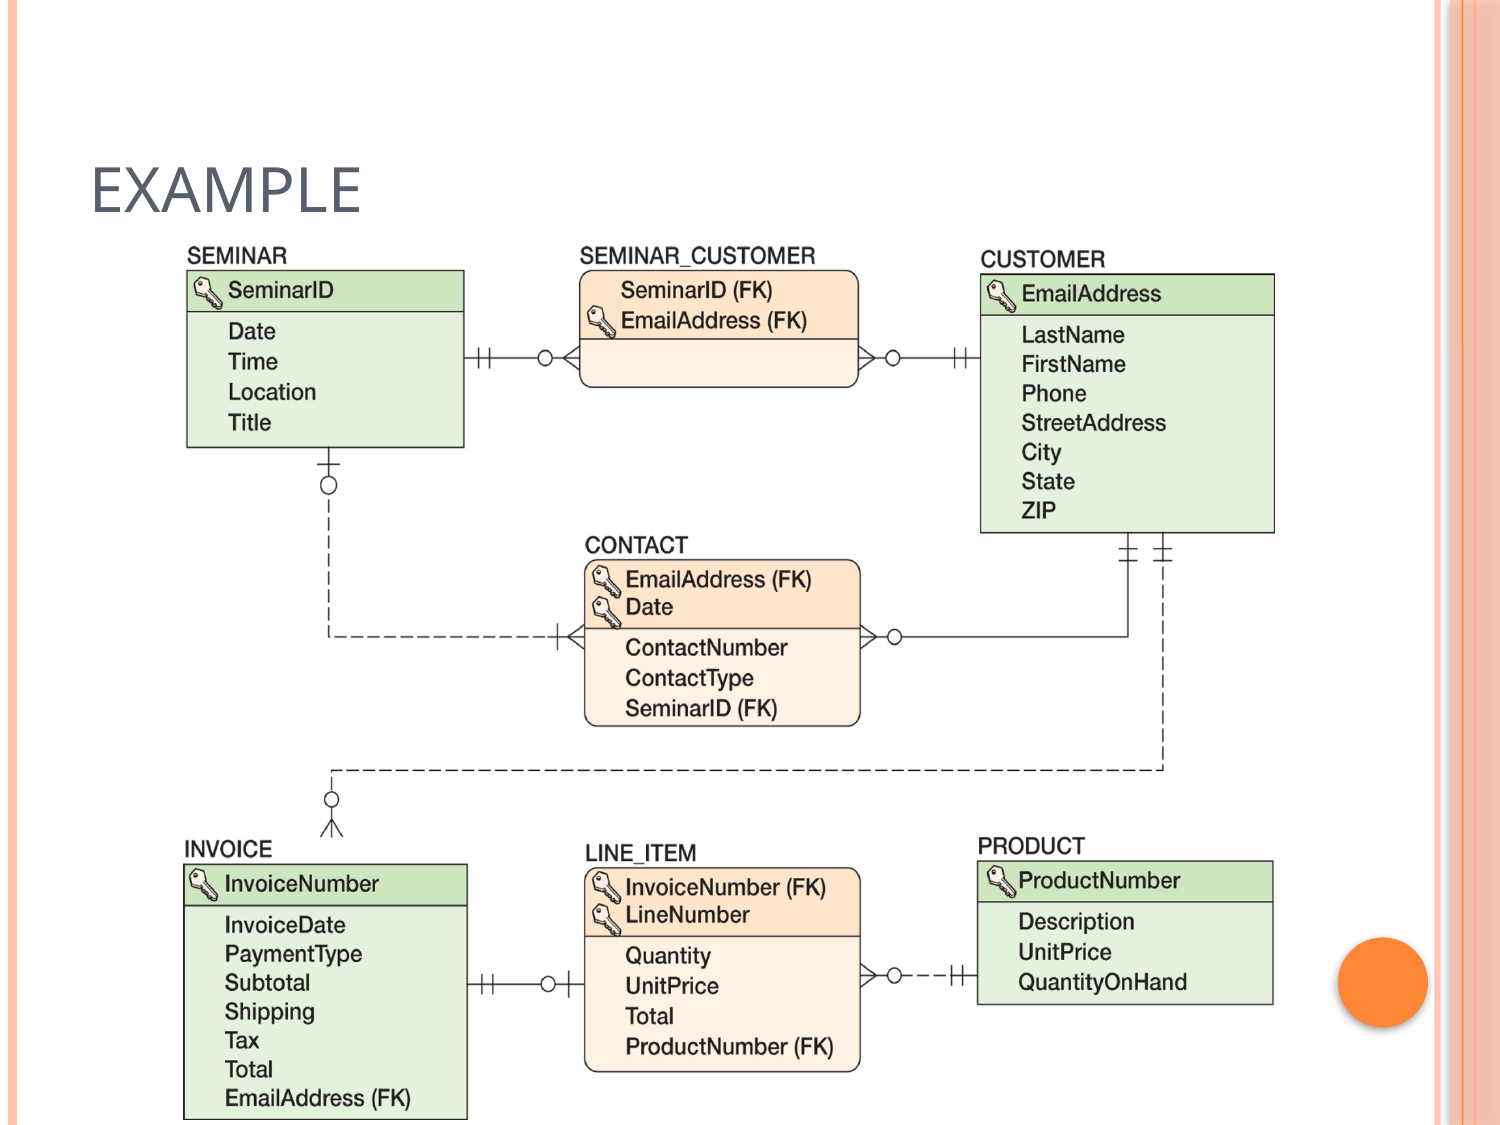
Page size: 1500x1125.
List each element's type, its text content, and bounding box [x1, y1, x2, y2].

title Example [75, 45, 1300, 233]
picture [182, 243, 1276, 1121]
